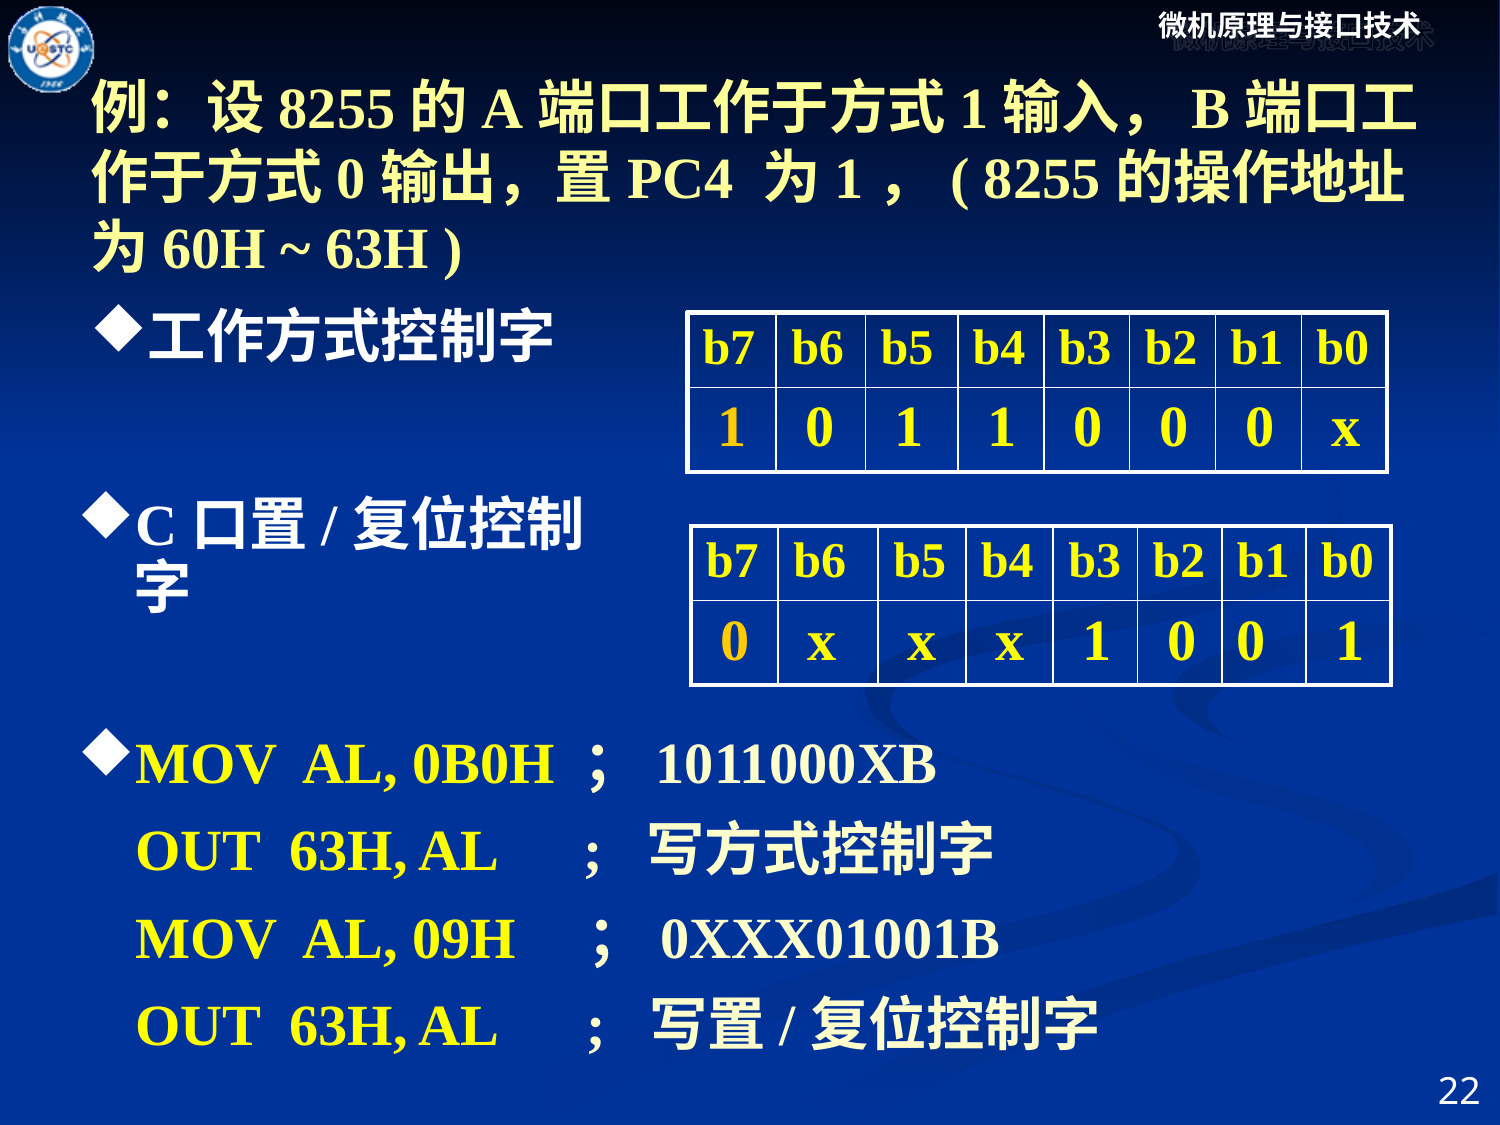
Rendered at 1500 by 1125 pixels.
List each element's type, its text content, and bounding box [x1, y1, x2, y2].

table_cell 1 [1054, 601, 1137, 683]
text_box 工作方式控制字 [74, 299, 603, 388]
table_header b3 [1054, 528, 1137, 600]
table_cell 0 [1223, 601, 1305, 683]
table_header b7 [690, 315, 775, 387]
table_header b5 [866, 315, 957, 387]
table_header b4 [959, 315, 1043, 387]
table_cell 1 [959, 388, 1043, 470]
title 例：设8255的A端口工作于方式1输入，B端口工作于方式0输出，置PC4 为1，( 8255的操作地址为60H ~ 63H ) [75, 50, 1450, 300]
table_cell 1 [690, 388, 775, 470]
table_cell 0 [1216, 388, 1301, 470]
table_cell 0 [1130, 388, 1215, 470]
table_header b7 [693, 528, 777, 600]
table_header b0 [1302, 315, 1385, 387]
table_cell x [779, 601, 877, 683]
table_cell 1 [1307, 601, 1389, 683]
table_header b5 [879, 528, 965, 600]
table_cell x [967, 601, 1052, 683]
table_cell x [1302, 388, 1385, 470]
table_header b1 [1223, 528, 1305, 600]
table_cell 0 [1045, 388, 1129, 470]
table_header b6 [779, 528, 877, 600]
text_box C口置/复位控制字 [62, 487, 640, 575]
table_header b2 [1130, 315, 1215, 387]
table_cell 0 [1138, 601, 1221, 683]
table_header b1 [1216, 315, 1301, 387]
table_header b0 [1307, 528, 1389, 600]
table_header b3 [1045, 315, 1129, 387]
table_header b4 [967, 528, 1052, 600]
table_cell 0 [693, 601, 777, 683]
picture [0, 0, 101, 96]
table_cell x [879, 601, 965, 683]
list MOV AL, 0B0H ；1011000XB OUT 63H, AL ; 写方式控制字 MOV AL, 09H ；0XXX01001B OUT 63H, AL ; 写置/复位控制字 [62, 717, 1425, 1105]
table_cell 0 [777, 388, 865, 470]
table_header b2 [1138, 528, 1221, 600]
table_cell 1 [866, 388, 957, 470]
table_header b6 [777, 315, 865, 387]
